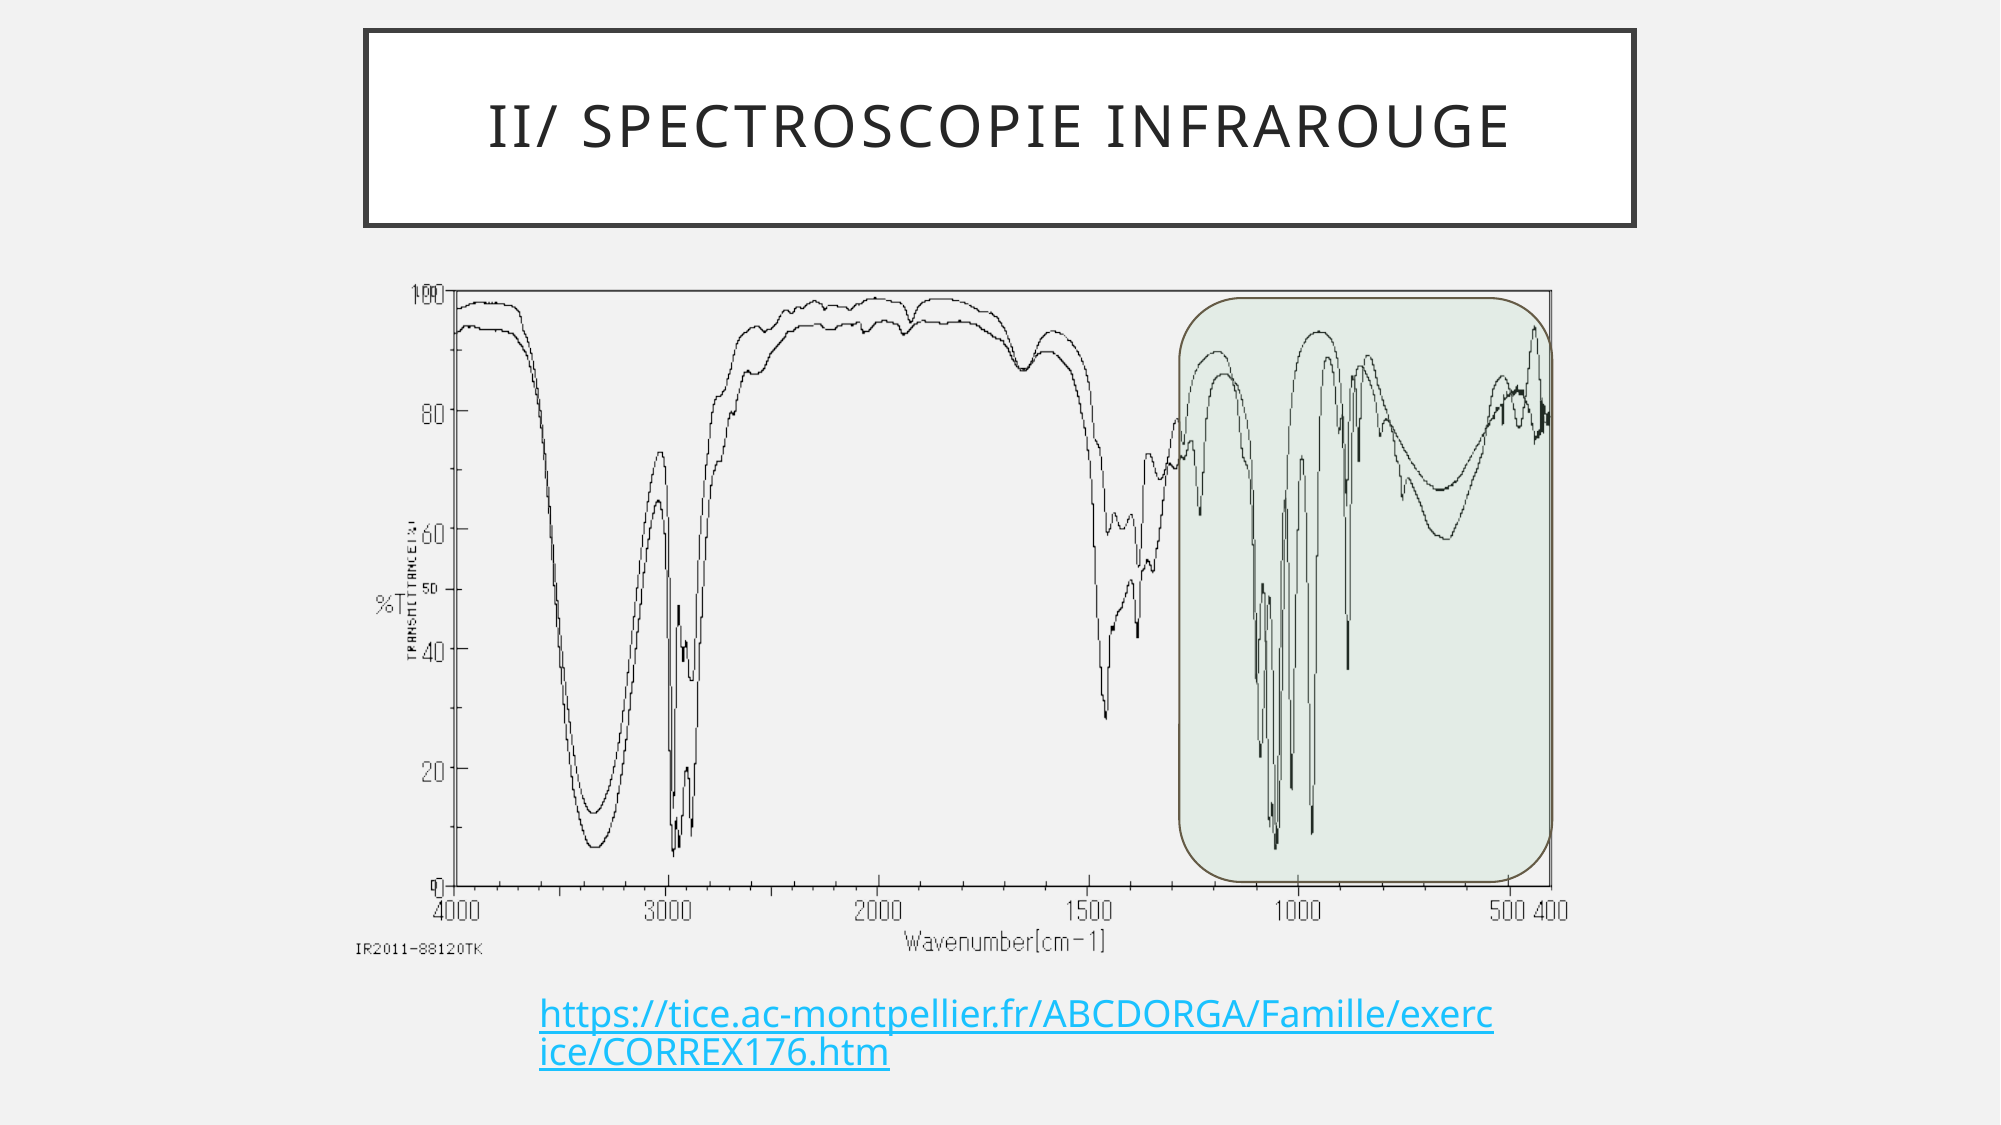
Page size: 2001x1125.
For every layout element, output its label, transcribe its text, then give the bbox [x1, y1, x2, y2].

title II/ Spectroscopie Infrarouge [363, 28, 1637, 228]
text_box https://tice.ac-montpellier.fr/ABCDORGA/Famille/exercice/CORREX176.htm [524, 982, 1511, 1055]
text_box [355, 257, 1583, 961]
